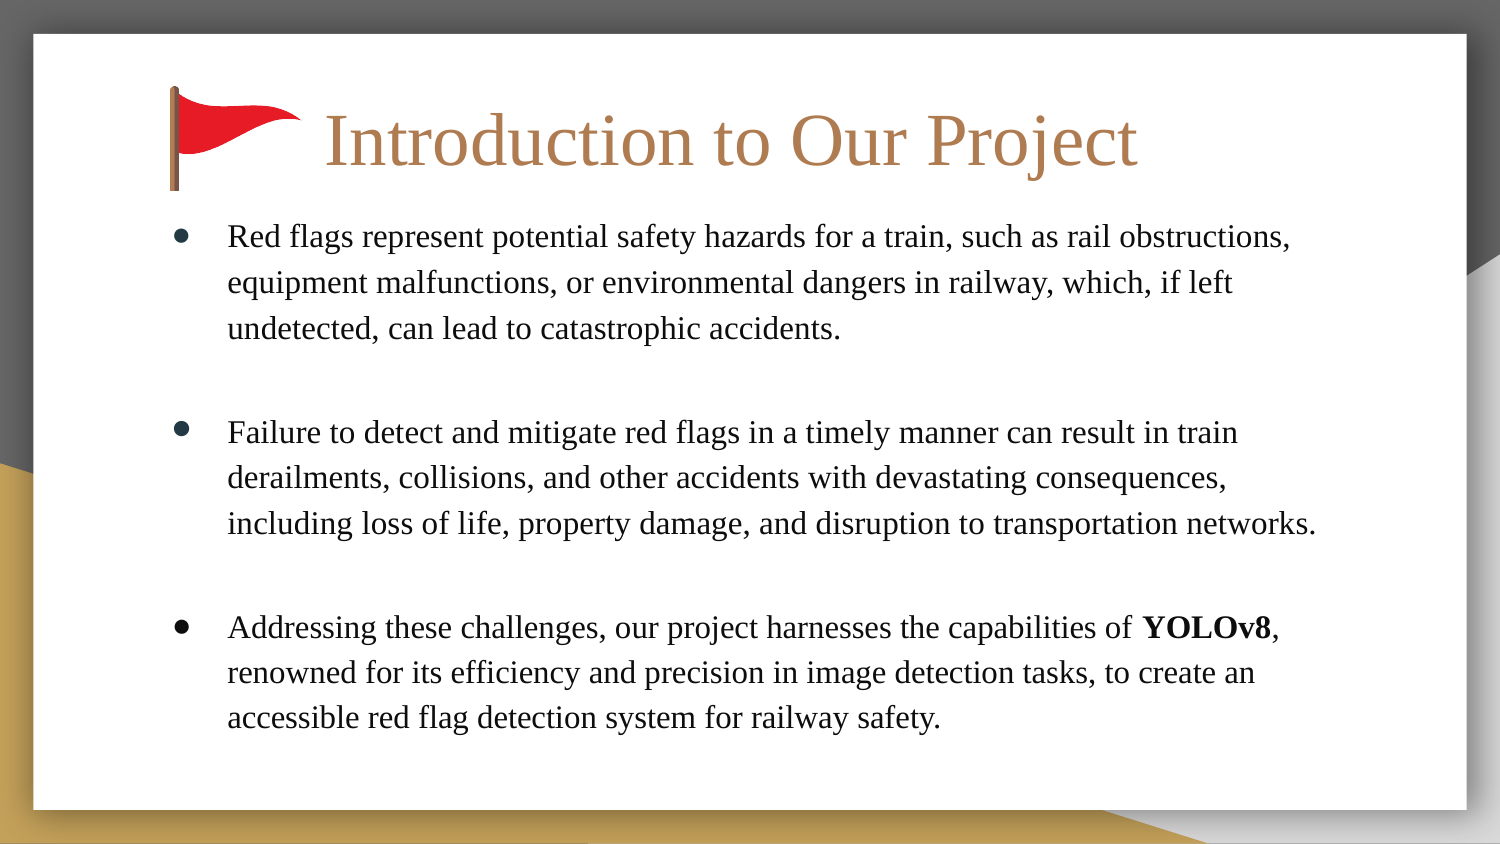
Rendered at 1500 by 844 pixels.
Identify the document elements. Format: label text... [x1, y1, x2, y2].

picture [170, 86, 303, 192]
title Introduction to Our Project [309, 75, 1500, 221]
list Red flags represent potential safety hazards for a train, such as rail obstructions, equipment malfunctions, or environmental dangers in railway, which, if left undetected, can lead to catastrophic accidents. Failure to detect and mitigate red flags in a timely manner can result in train derailments, collisions, and other accidents with devastating consequences, including loss of life, property damage, and disruption to transportation networks. Addressing these challenges, our project harnesses the capabilities of YOLOv8, renowned for its efficiency and precision in image detection tasks, to create an accessible red flag detection system for railway safety. [134, 179, 1366, 777]
